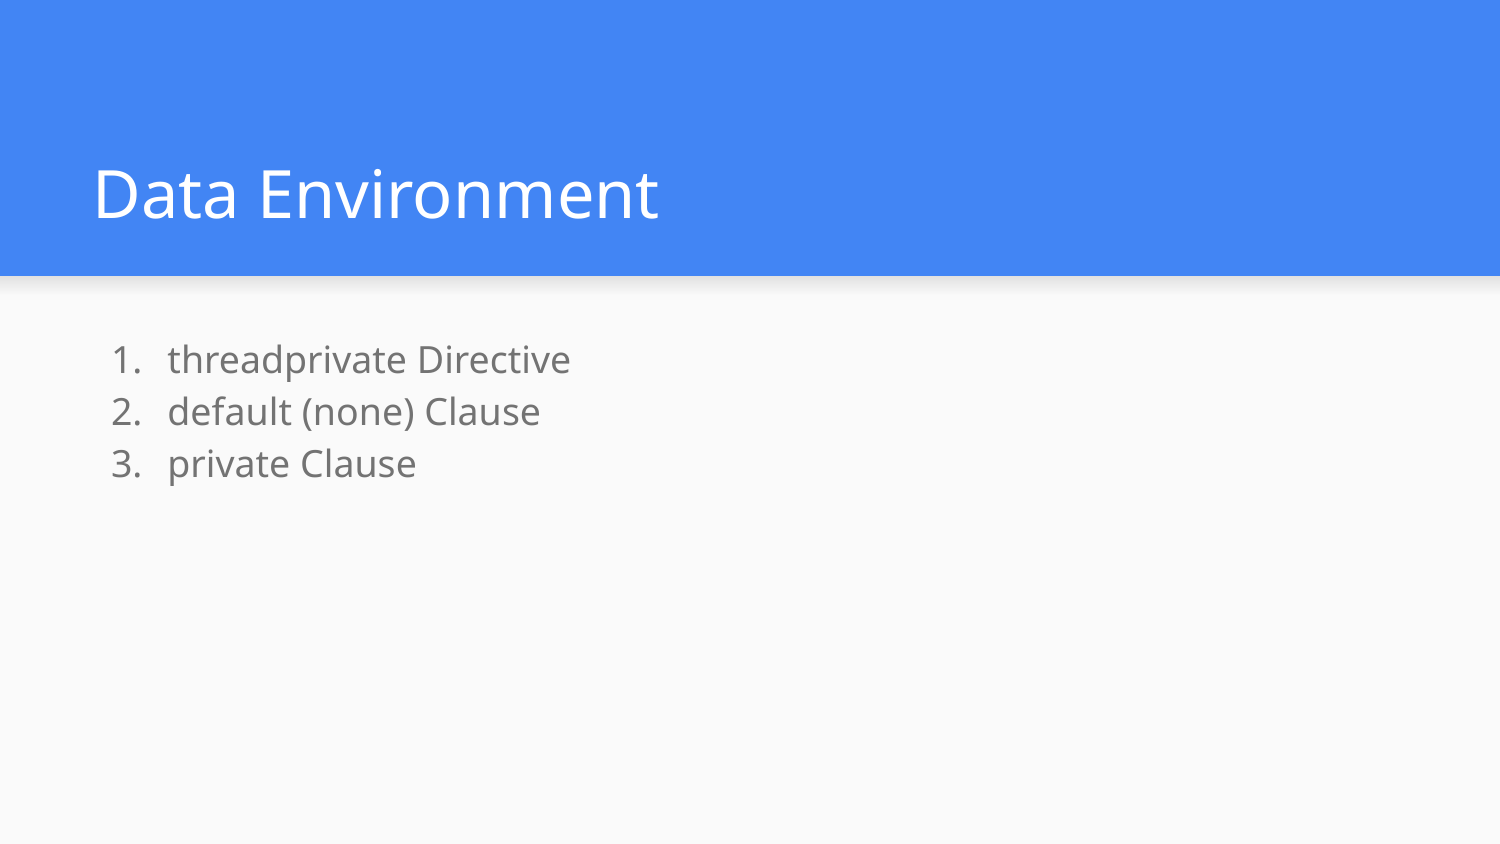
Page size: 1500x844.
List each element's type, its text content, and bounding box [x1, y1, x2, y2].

list threadprivate Directive default (none) Clause private Clause [77, 314, 1427, 760]
title Data Environment [77, 121, 1427, 248]
